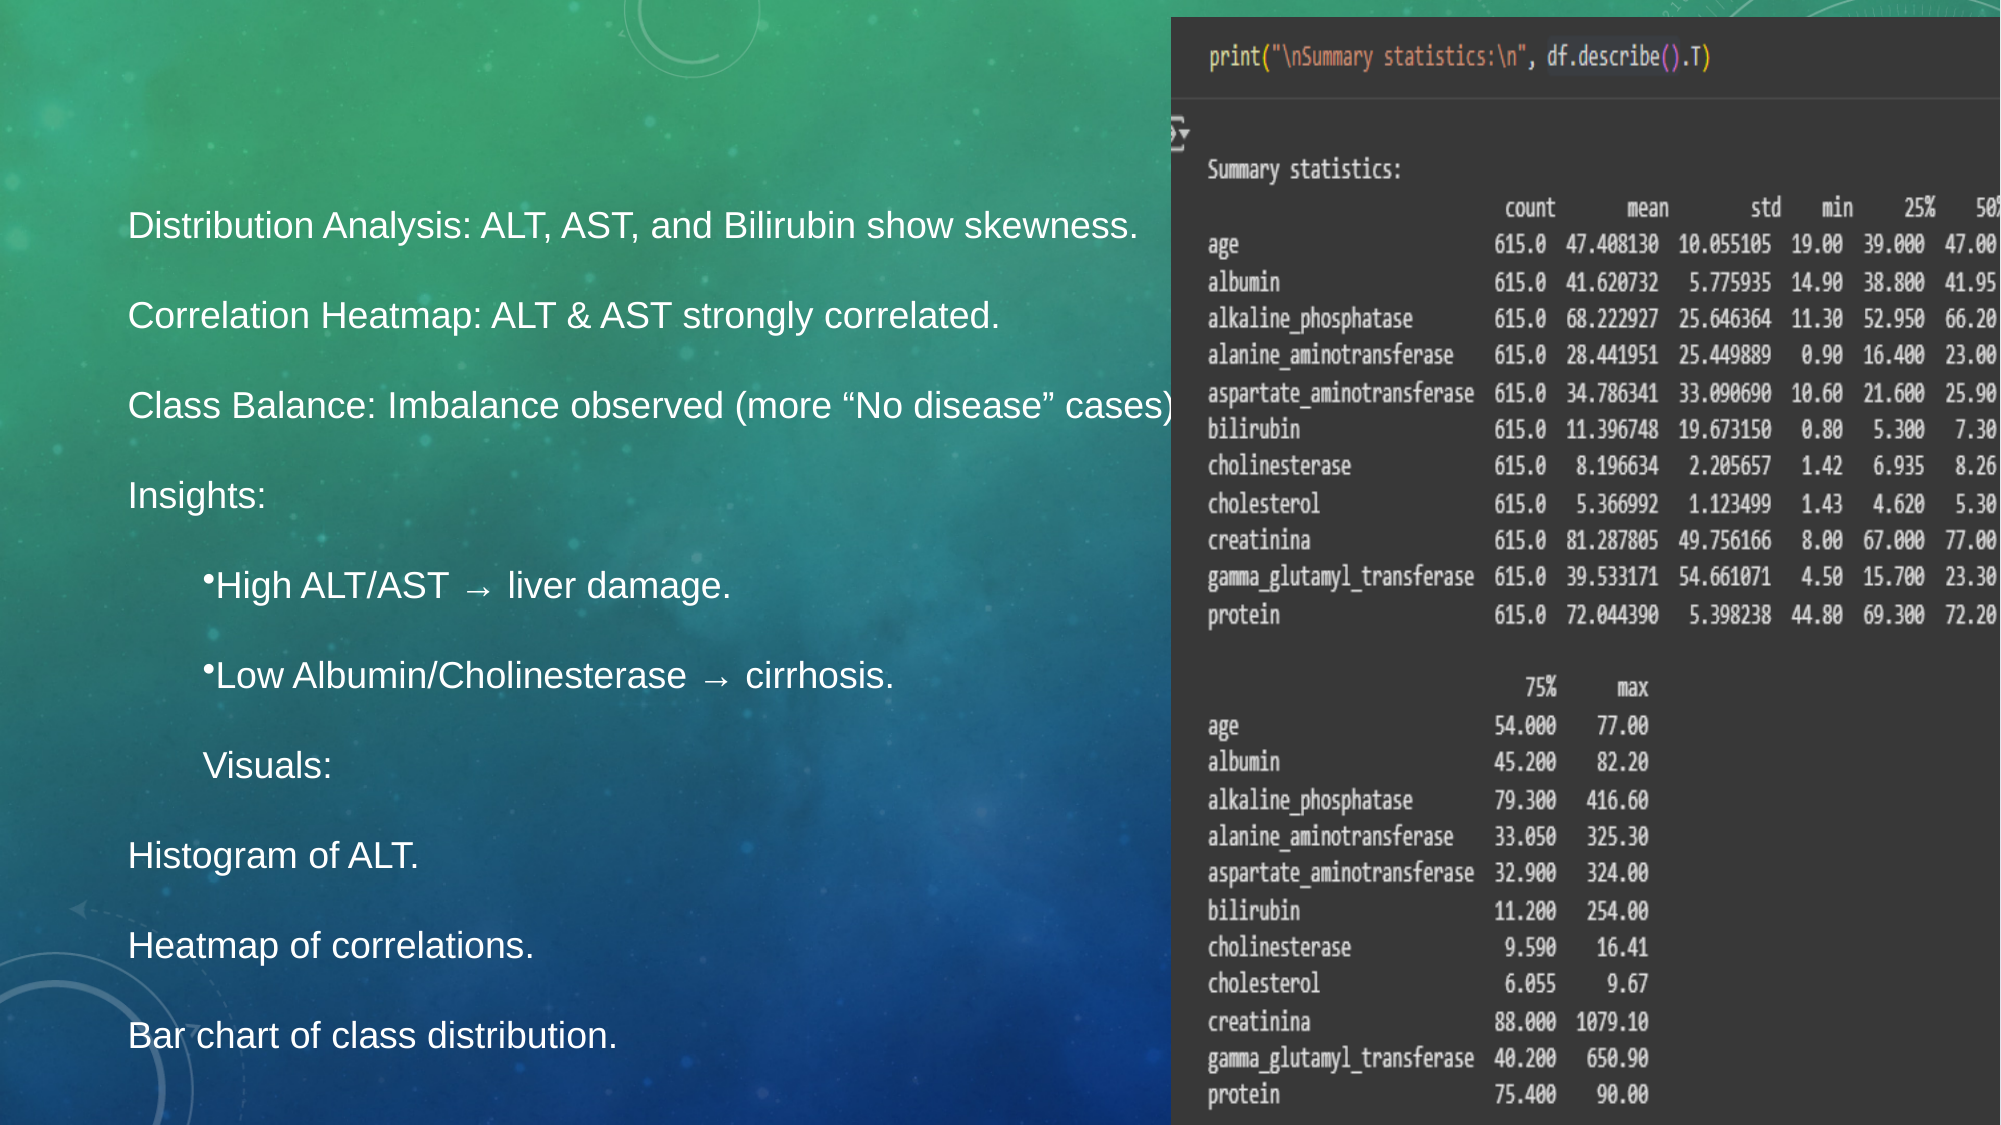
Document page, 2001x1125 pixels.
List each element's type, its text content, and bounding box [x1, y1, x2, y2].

picture [0, 0, 2001, 1125]
list Distribution Analysis: ALT, AST, and Bilirubin show skewness. Correlation Heatmap: ALT & AST strongly correlated. Class Balance: Imbalance observed (more “No disease” cases). Insights: High ALT/AST → liver damage. Low Albumin/Cholinesterase → cirrhosis. Visuals: Histogram of ALT. Heatmap of correlations. Bar chart of class distribution. [112, 148, 1165, 1125]
